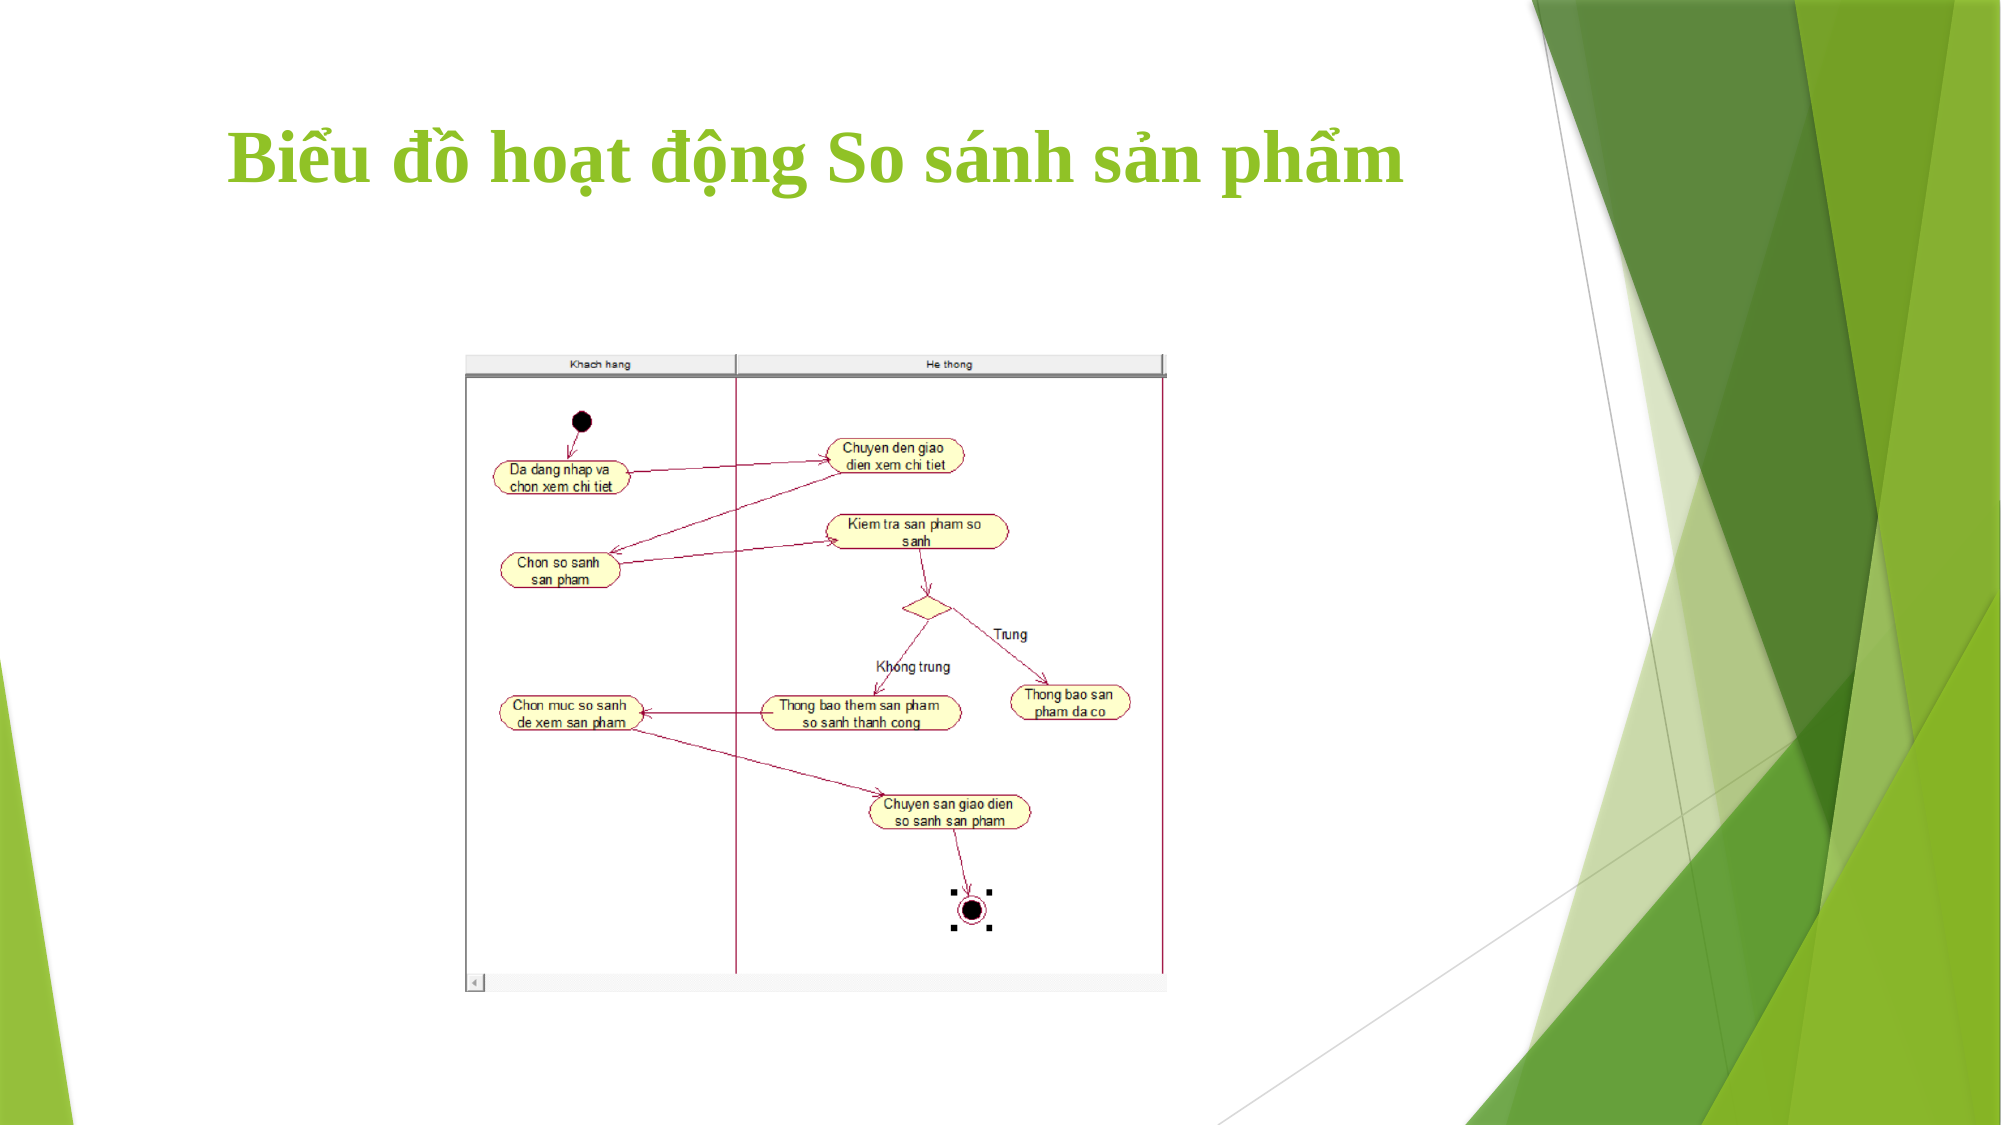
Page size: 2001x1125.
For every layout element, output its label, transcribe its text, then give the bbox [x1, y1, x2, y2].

title Biểu đồ hoạt động So sánh sản phẩm [111, 99, 1522, 317]
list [465, 353, 1168, 992]
